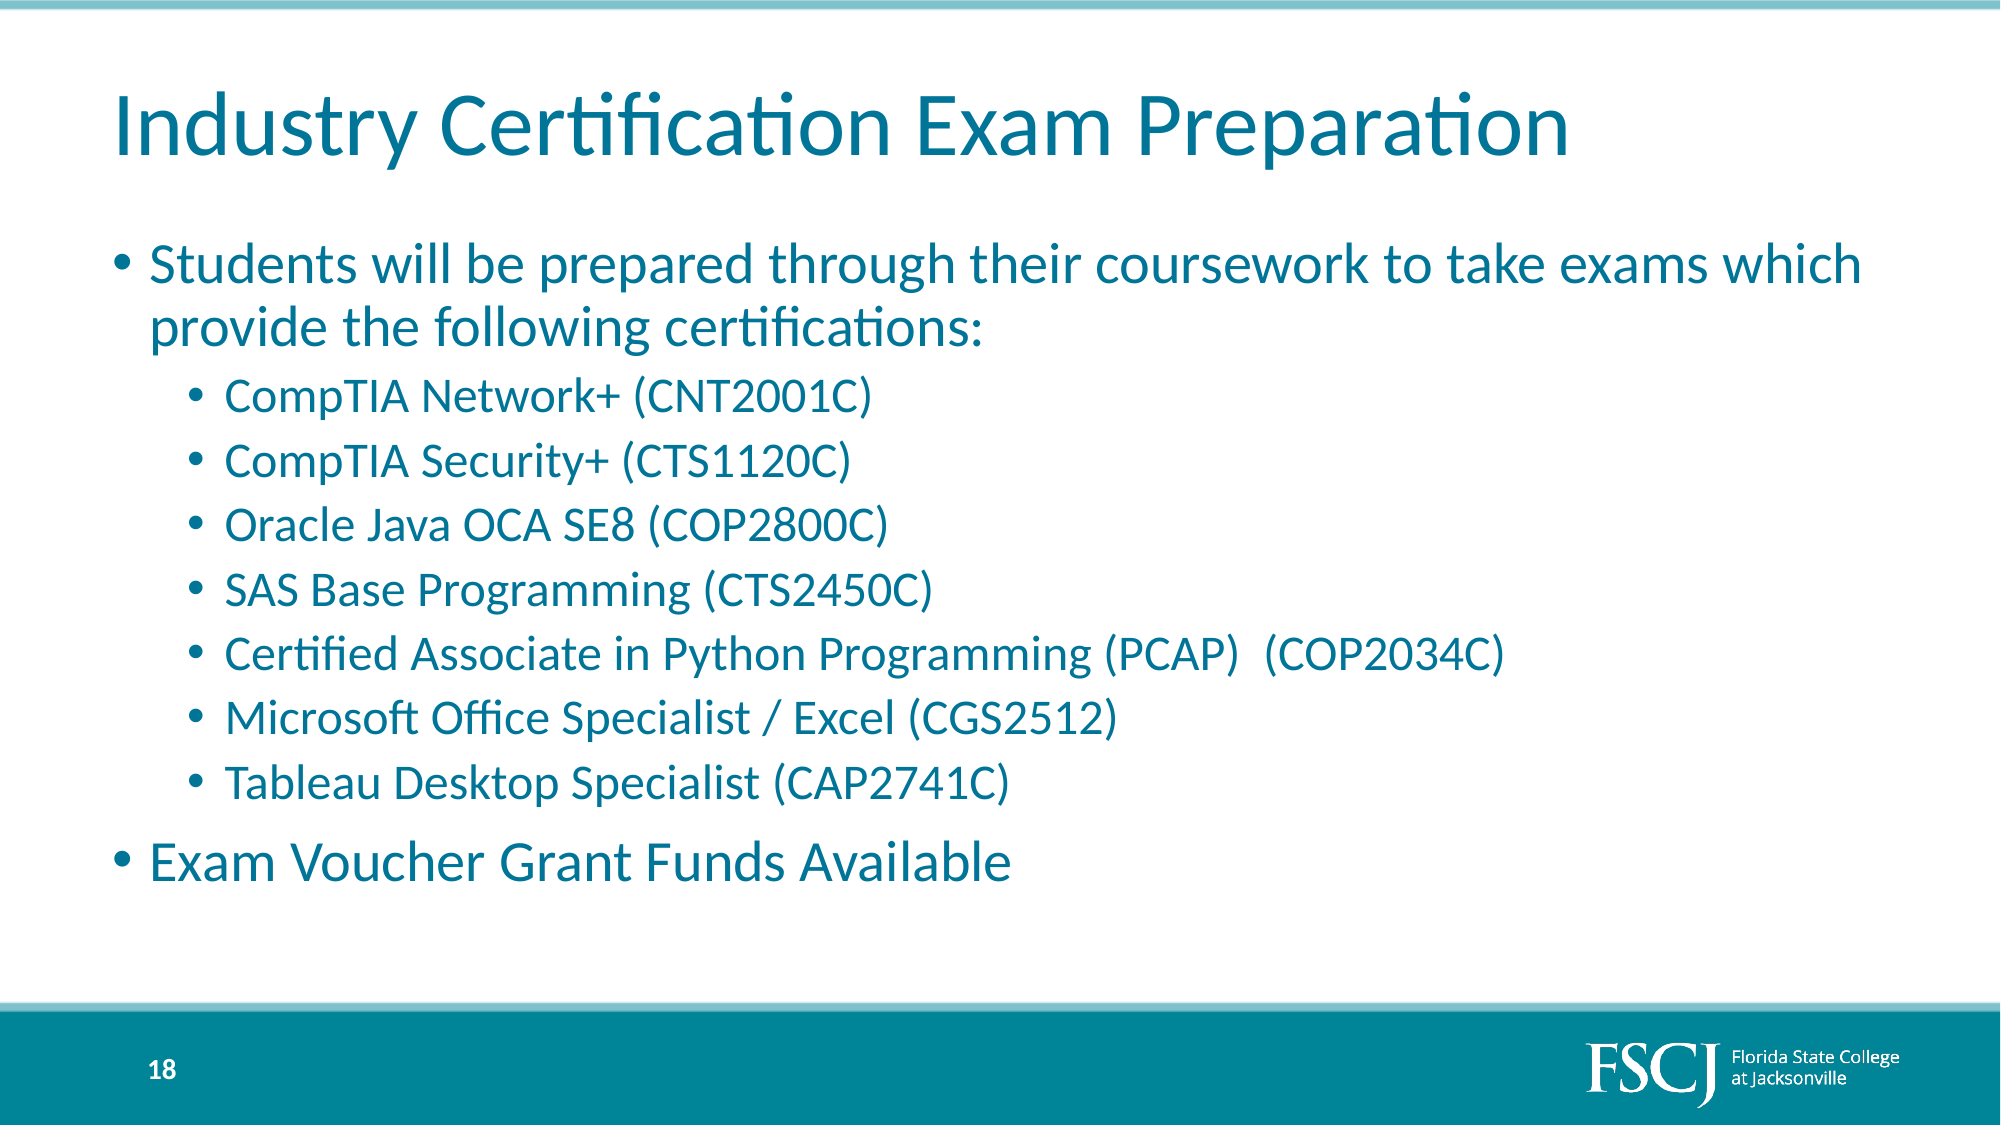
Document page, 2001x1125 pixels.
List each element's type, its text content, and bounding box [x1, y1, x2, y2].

picture [0, 0, 2001, 1125]
list Students will be prepared through their coursework to take exams which provide the following certifications: CompTIA Network+ (CNT2001C) CompTIA Security+ (CTS1120C) Oracle Java OCA SE8 (COP2800C) SAS Base Programming (CTS2450C) Certified Associate in Python Programming (PCAP) (COP2034C) Microsoft Office Specialist / Excel (CGS2512) Tableau Desktop Specialist (CAP2741C) Exam Voucher Grant Funds Available [97, 226, 1897, 948]
title Industry Certification Exam Preparation [97, 65, 1823, 186]
